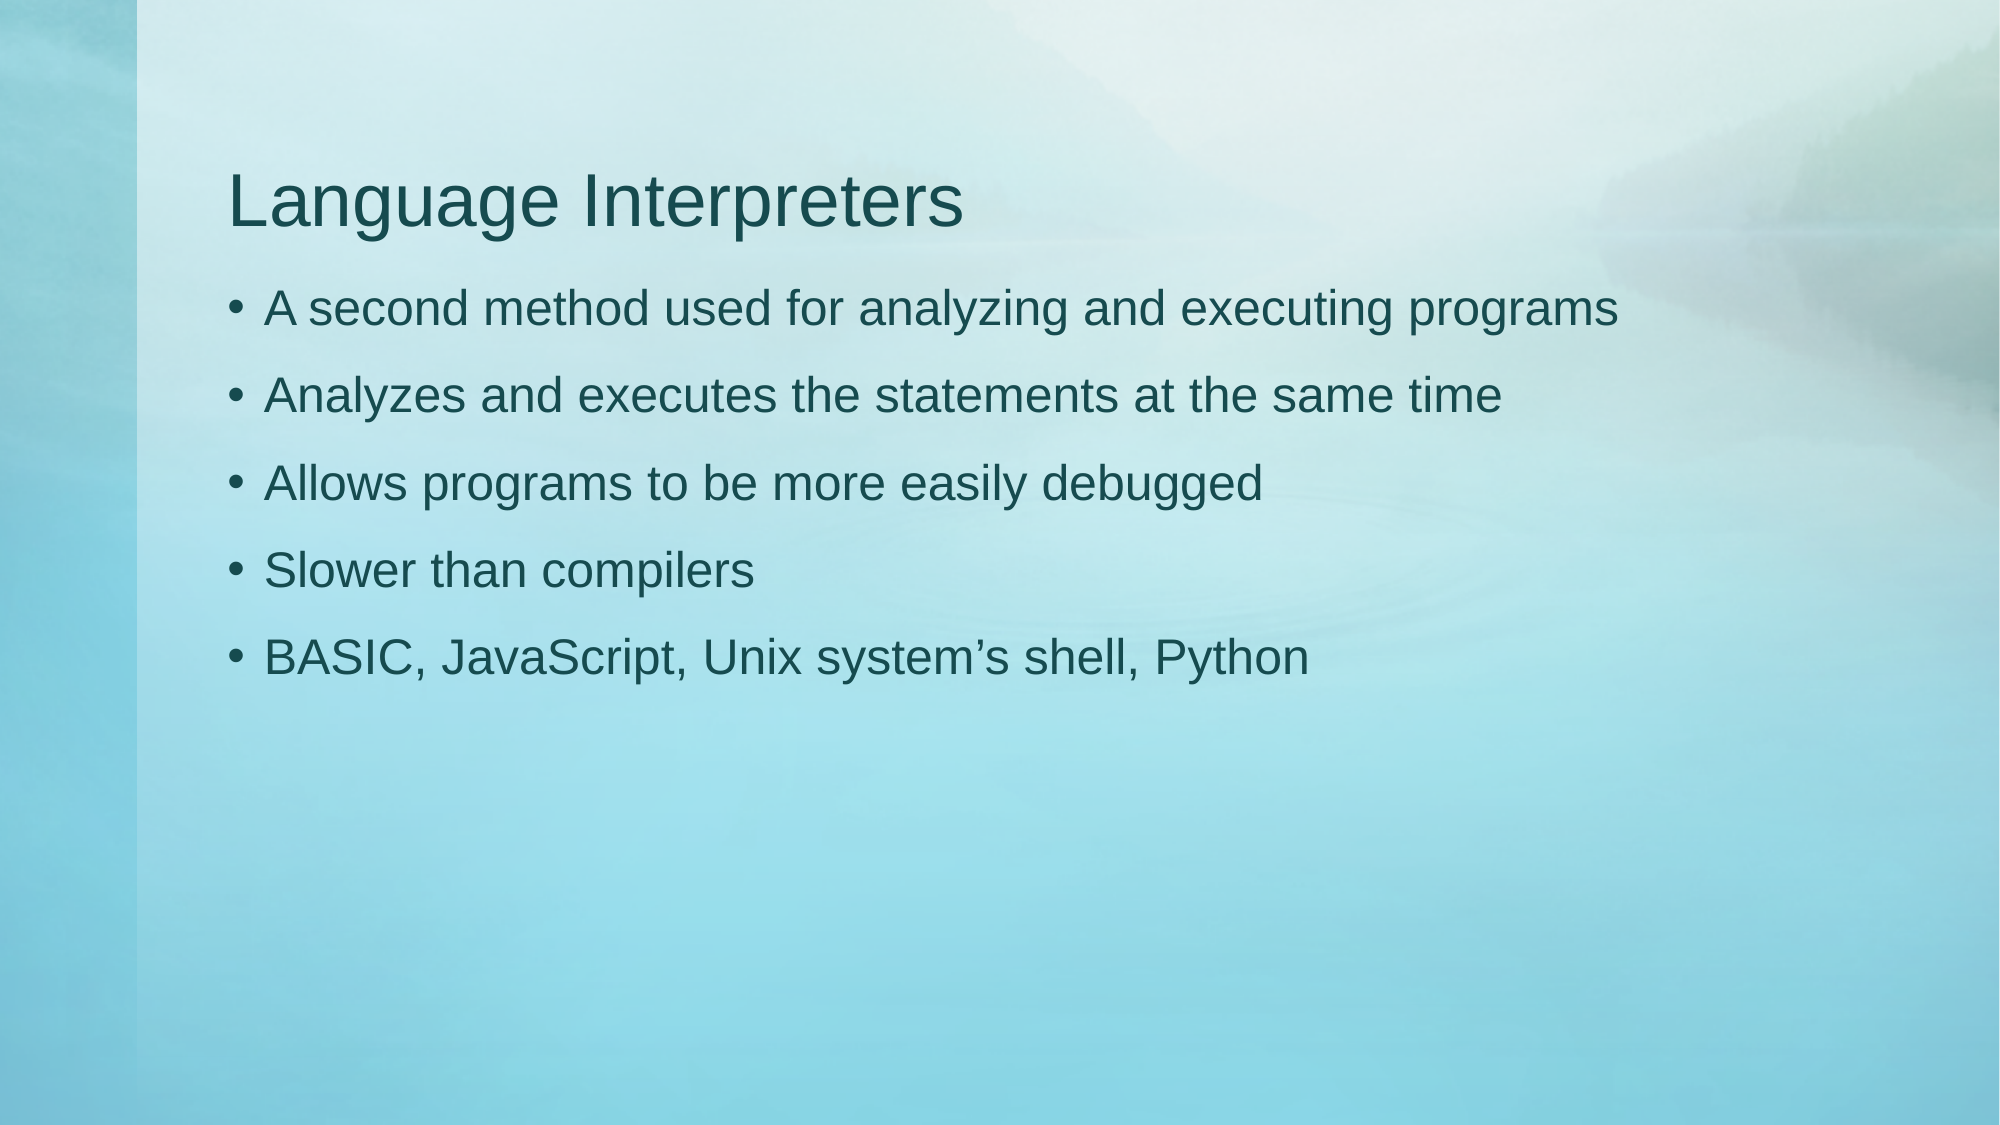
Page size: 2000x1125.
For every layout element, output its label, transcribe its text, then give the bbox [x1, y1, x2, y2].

title Language Interpreters [212, 62, 1788, 250]
list A second method used for analyzing and executing programs Analyzes and executes the statements at the same time Allows programs to be more easily debugged Slower than compilers BASIC, JavaScript, Unix system’s shell, Python [212, 275, 1788, 1013]
picture [0, 0, 2000, 1125]
